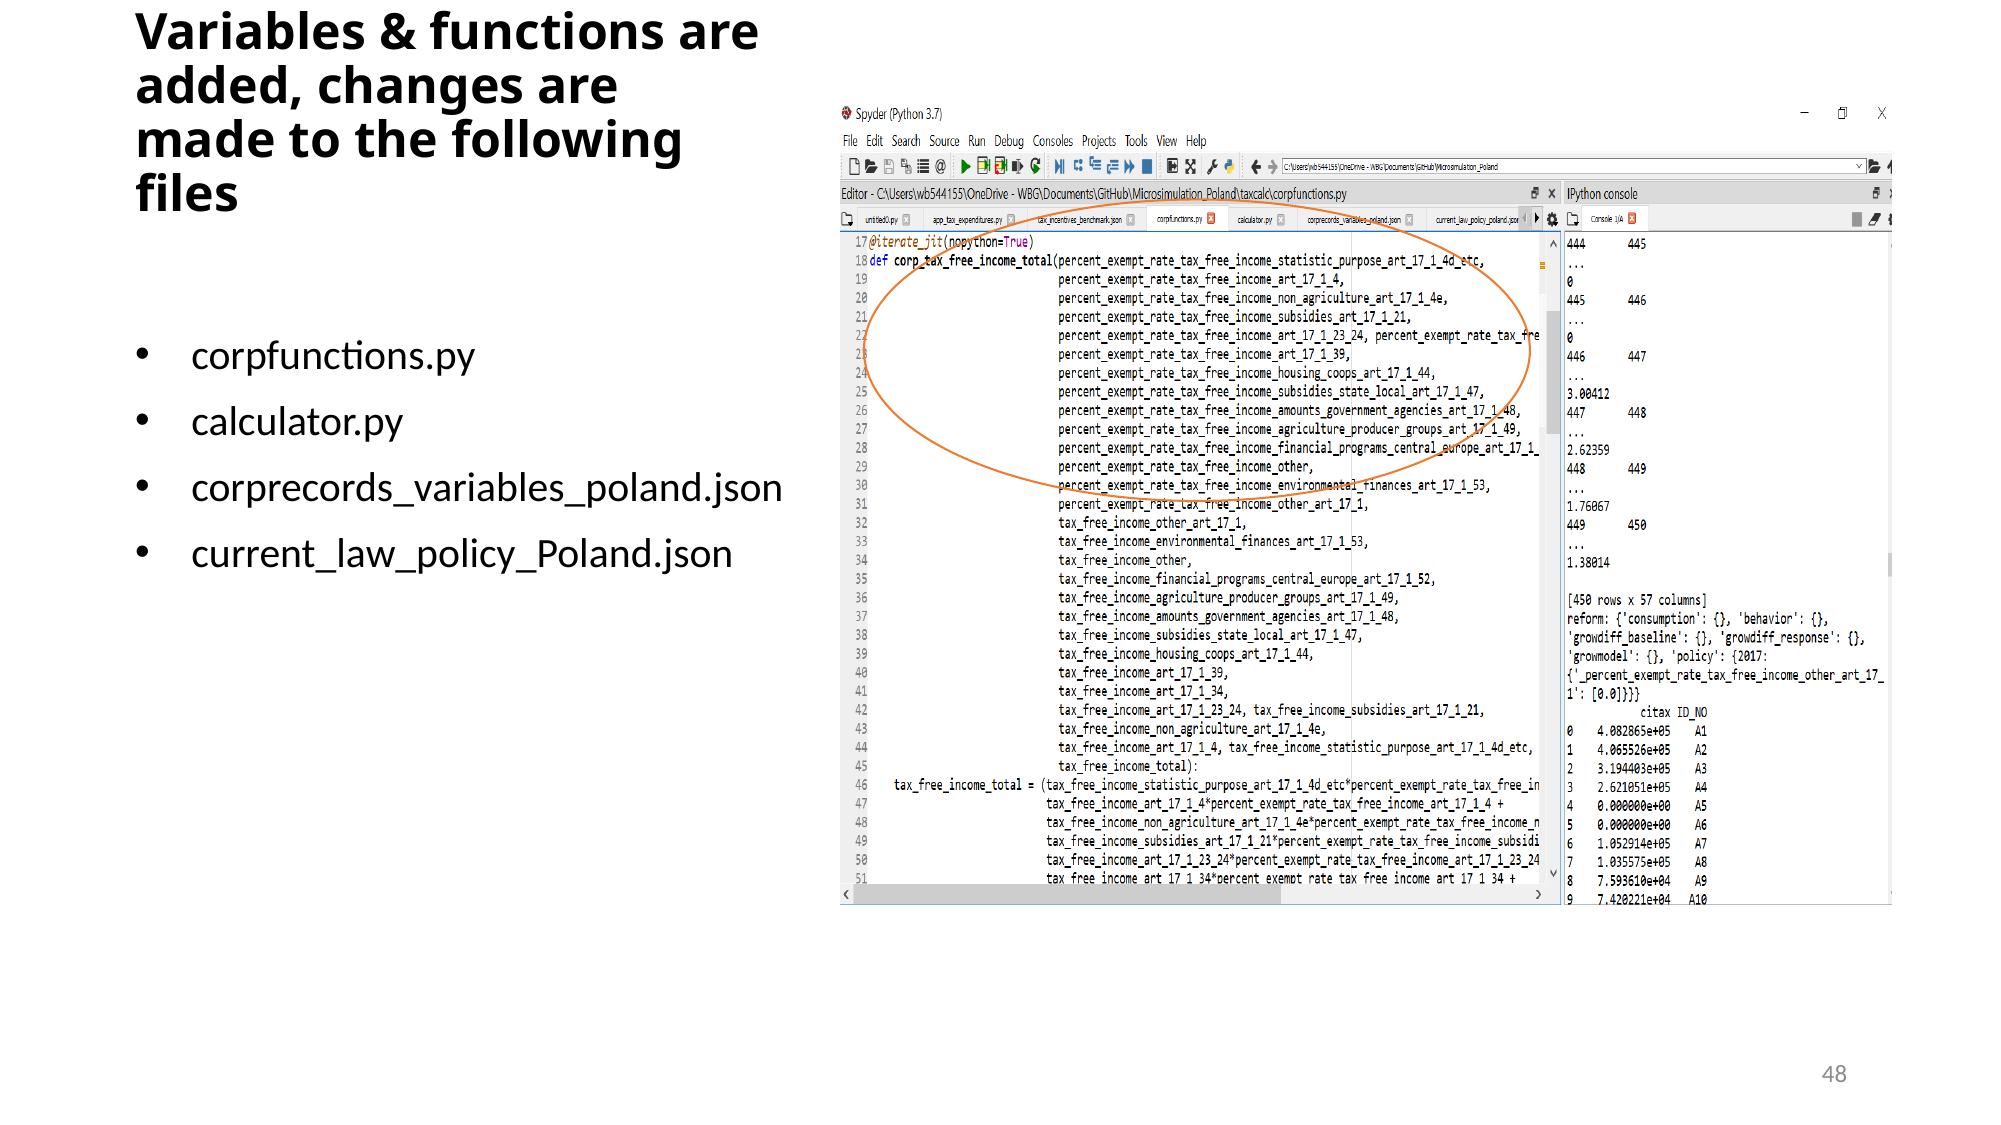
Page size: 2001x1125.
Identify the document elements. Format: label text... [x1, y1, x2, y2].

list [839, 103, 1892, 905]
slide_number 48 [1412, 1042, 1863, 1103]
title Variables & functions are added, changes are made to the following files [120, 43, 783, 230]
list corpfunctions.py calculator.py corprecords_variables_poland.json current_law_policy_Poland.json [120, 325, 805, 1043]
